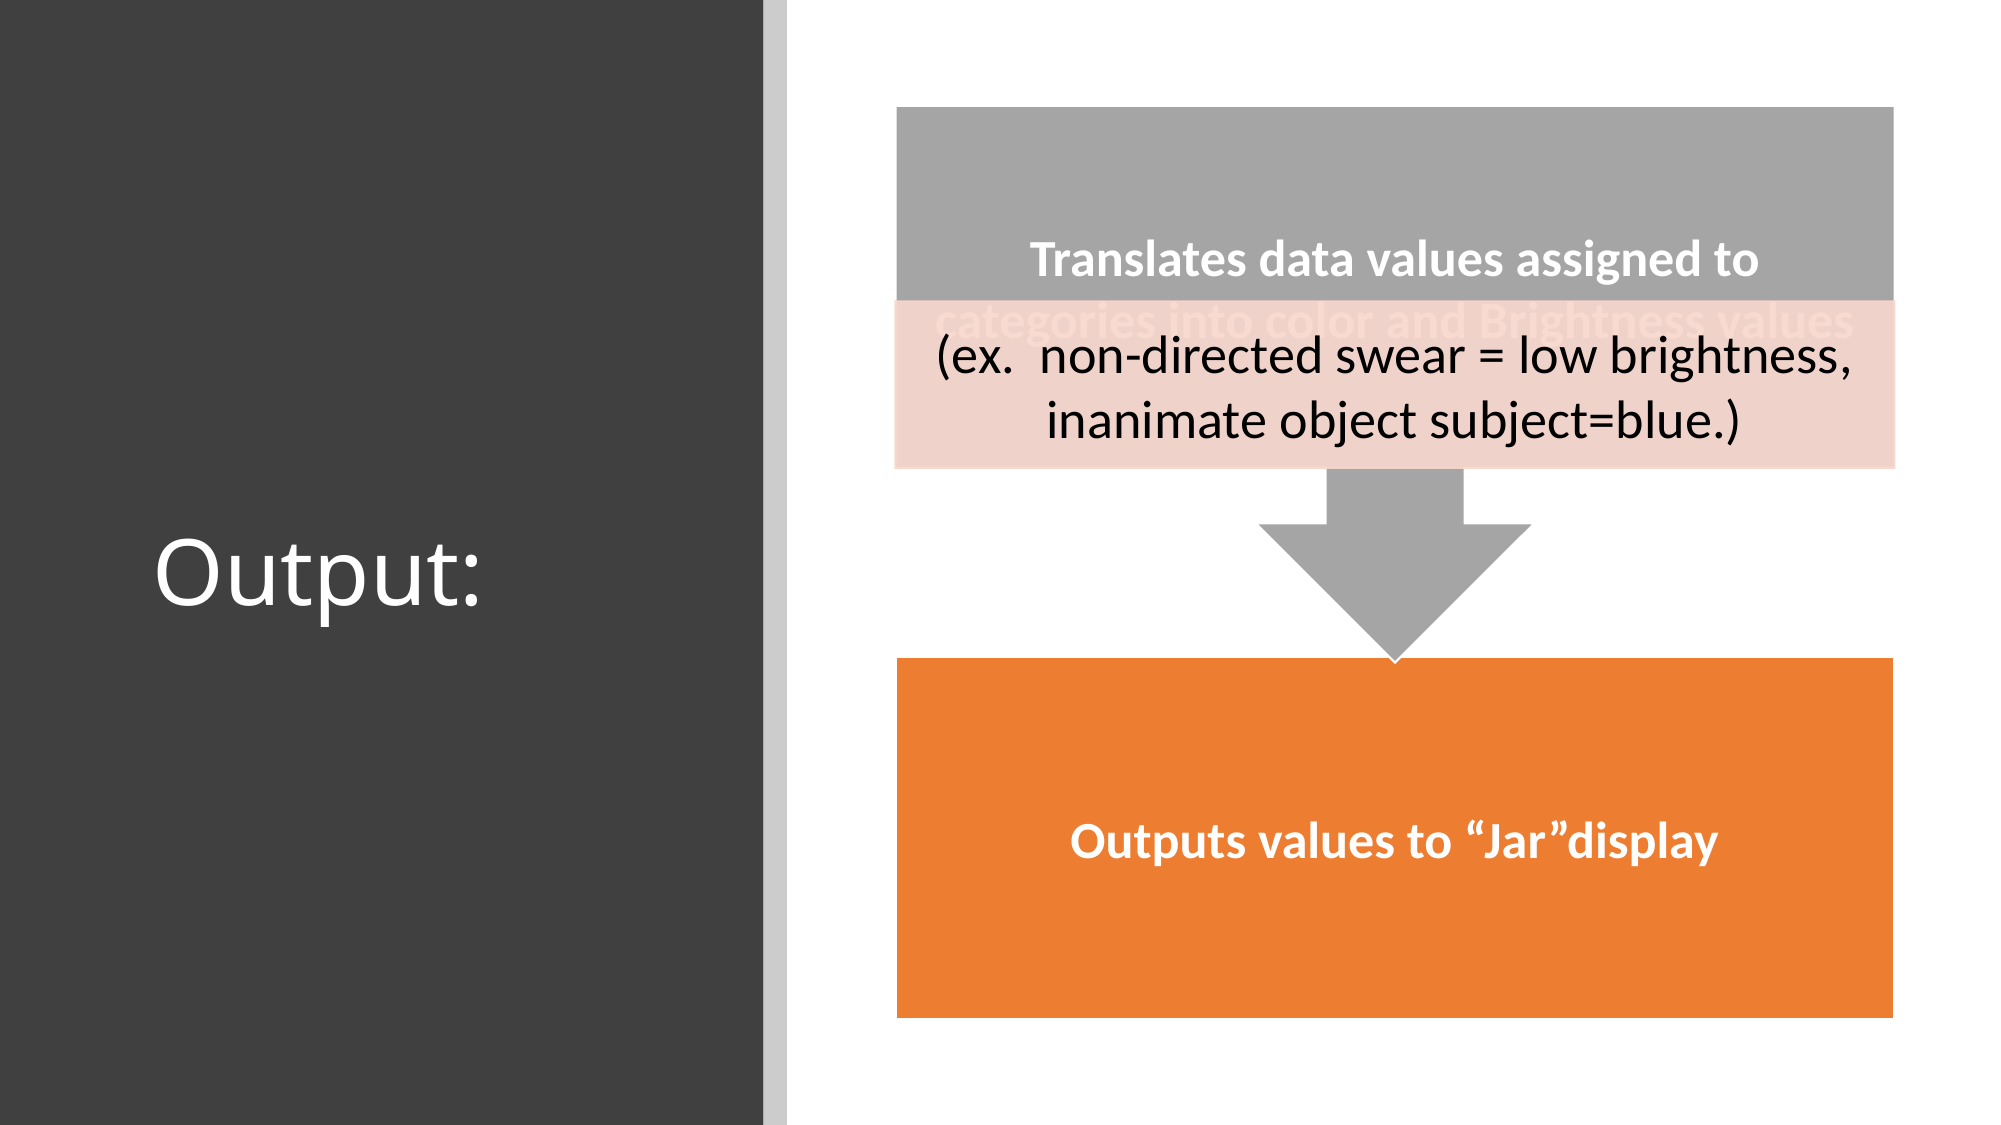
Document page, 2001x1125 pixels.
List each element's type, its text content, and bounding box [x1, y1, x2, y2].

text_box [762, 0, 788, 1125]
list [895, 105, 1895, 1020]
title Output: [137, 133, 685, 1020]
text_box [0, 0, 762, 1125]
